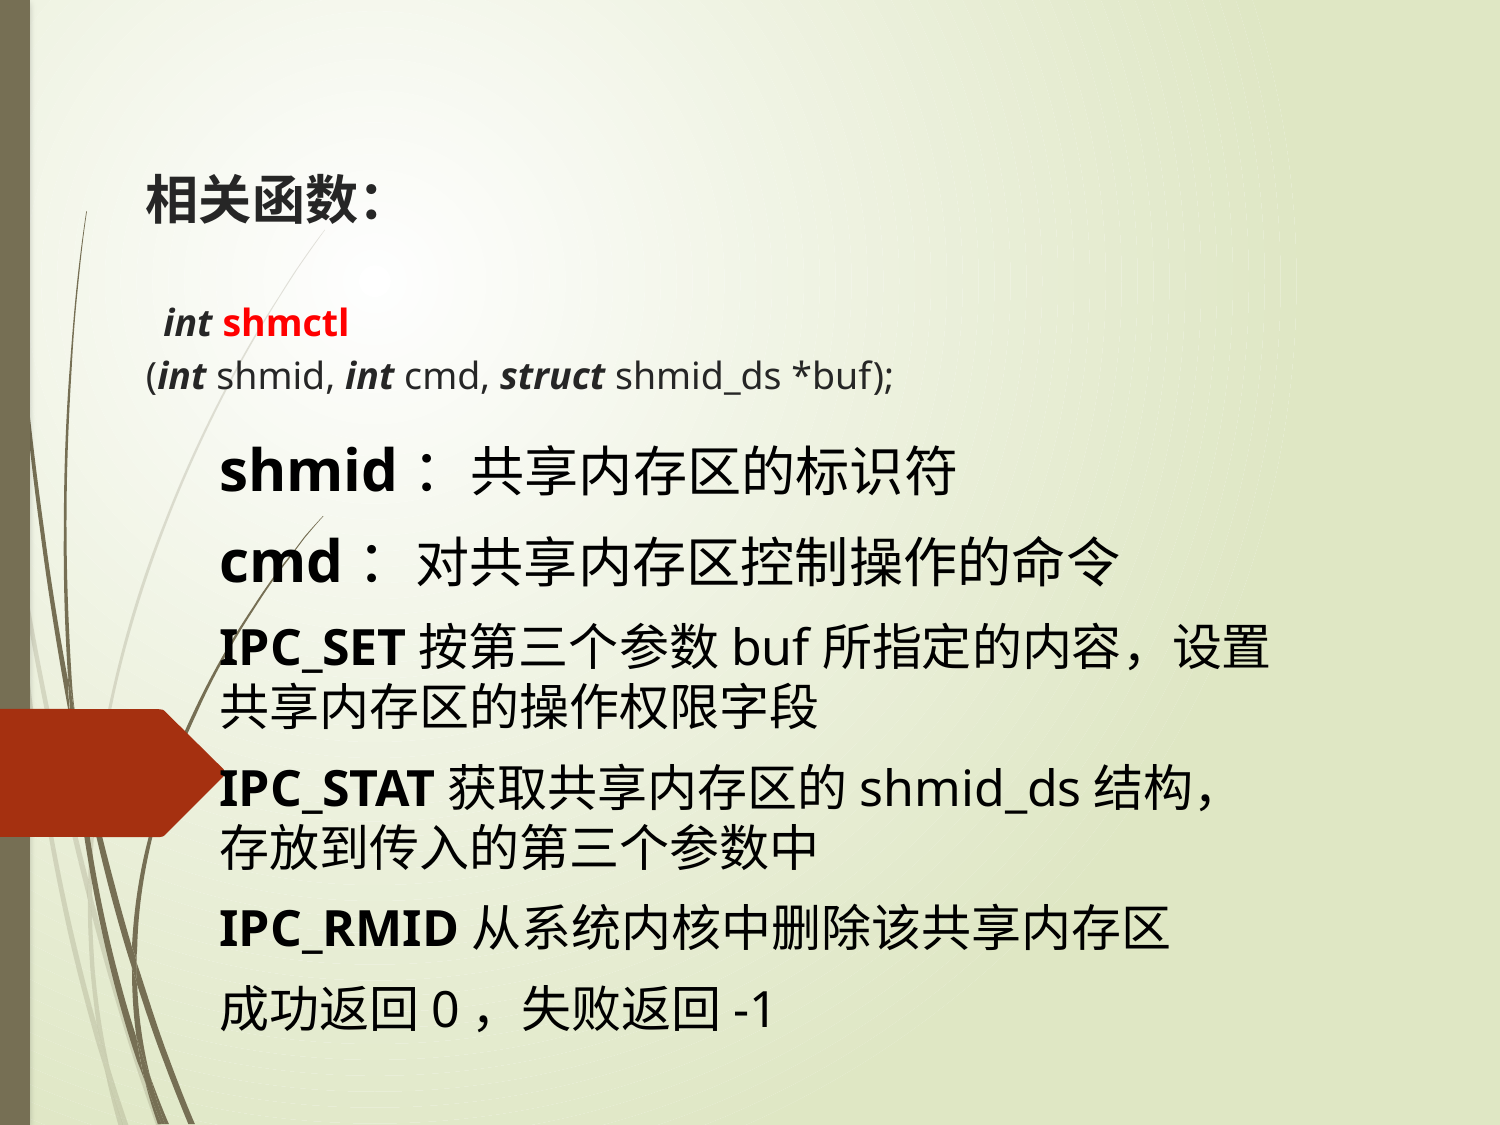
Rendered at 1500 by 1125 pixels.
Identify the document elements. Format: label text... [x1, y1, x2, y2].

title 相关函数： int shmctl (int shmid, int cmd, struct shmid_ds *buf); [130, 159, 1500, 407]
subtitle shmid：共享内存区的标识符 cmd：对共享内存区控制操作的命令 IPC_SET按第三个参数buf所指定的内容，设置共享内存区的操作权限字段 IPC_STAT获取共享内存区的shmid_ds结构，存放到传入的第三个参数中 IPC_RMID从系统内核中删除该共享内存区 成功返回0，失败返回-1 [204, 426, 1288, 1052]
